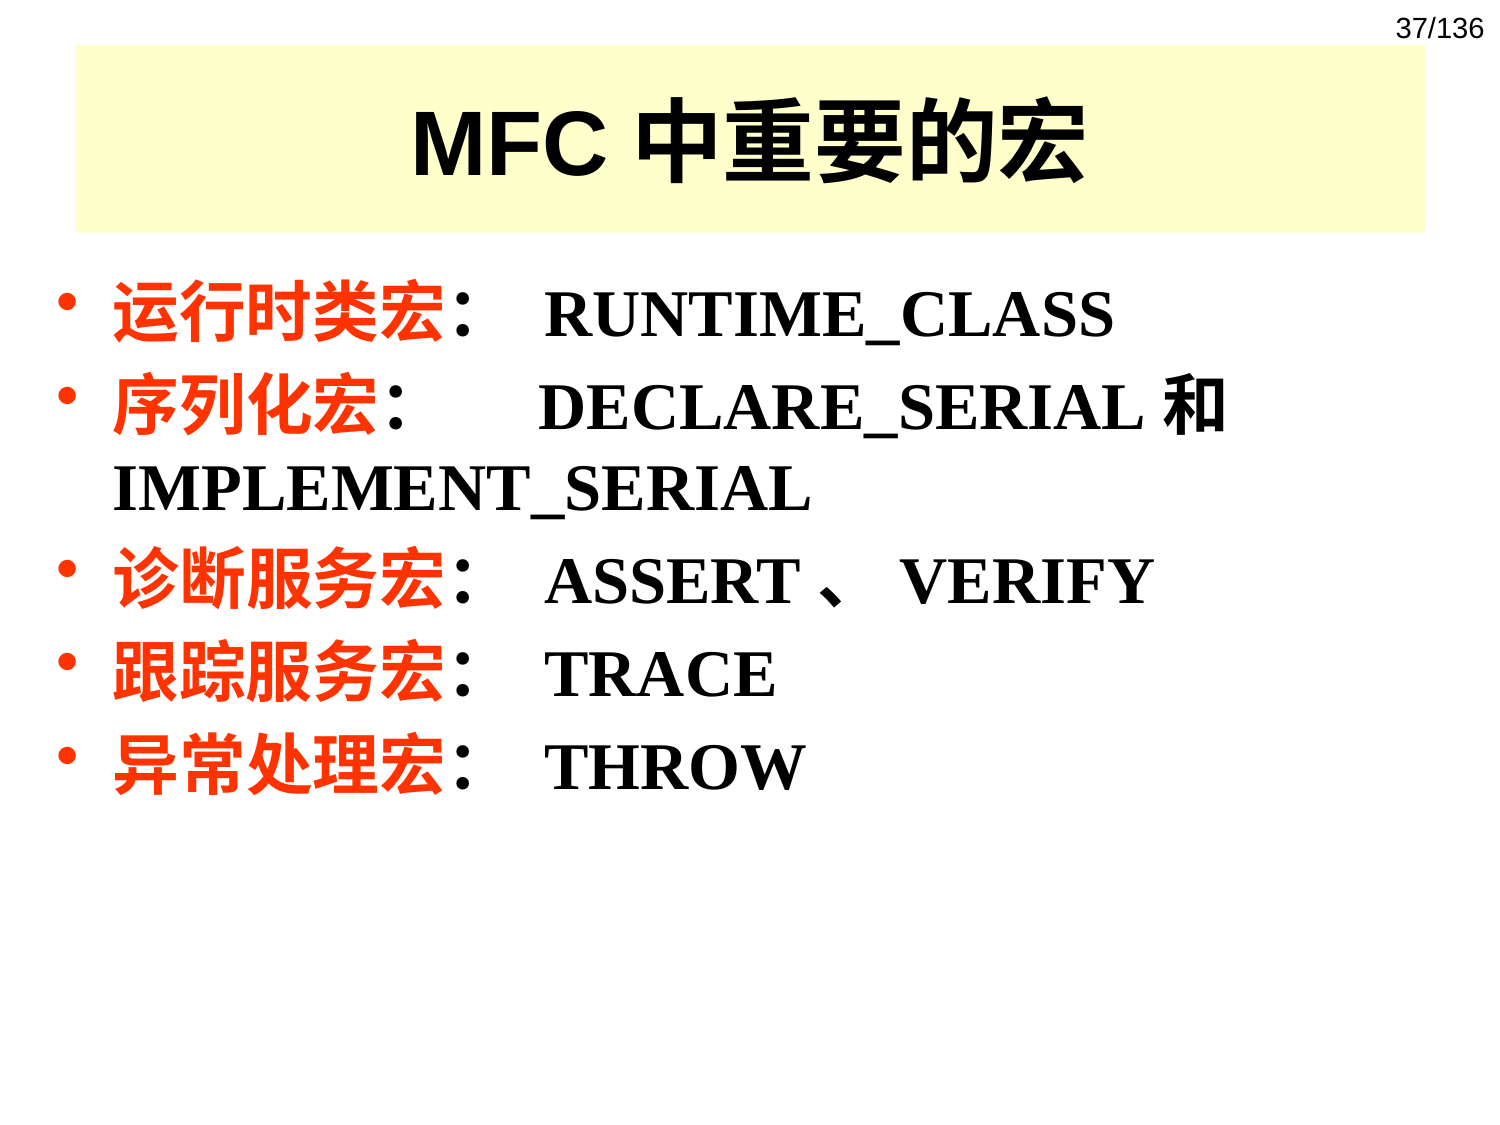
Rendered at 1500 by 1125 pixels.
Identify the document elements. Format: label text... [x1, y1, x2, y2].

slide_number 37/136 [1364, 1, 1500, 80]
list 运行时类宏： RUNTIME_CLASS 序列化宏： DECLARE_SERIAL和IMPLEMENT_SERIAL 诊断服务宏： ASSERT、VERIFY 跟踪服务宏： TRACE 异常处理宏： THROW [41, 262, 1459, 1094]
title MFC中重要的宏 [75, 45, 1425, 233]
